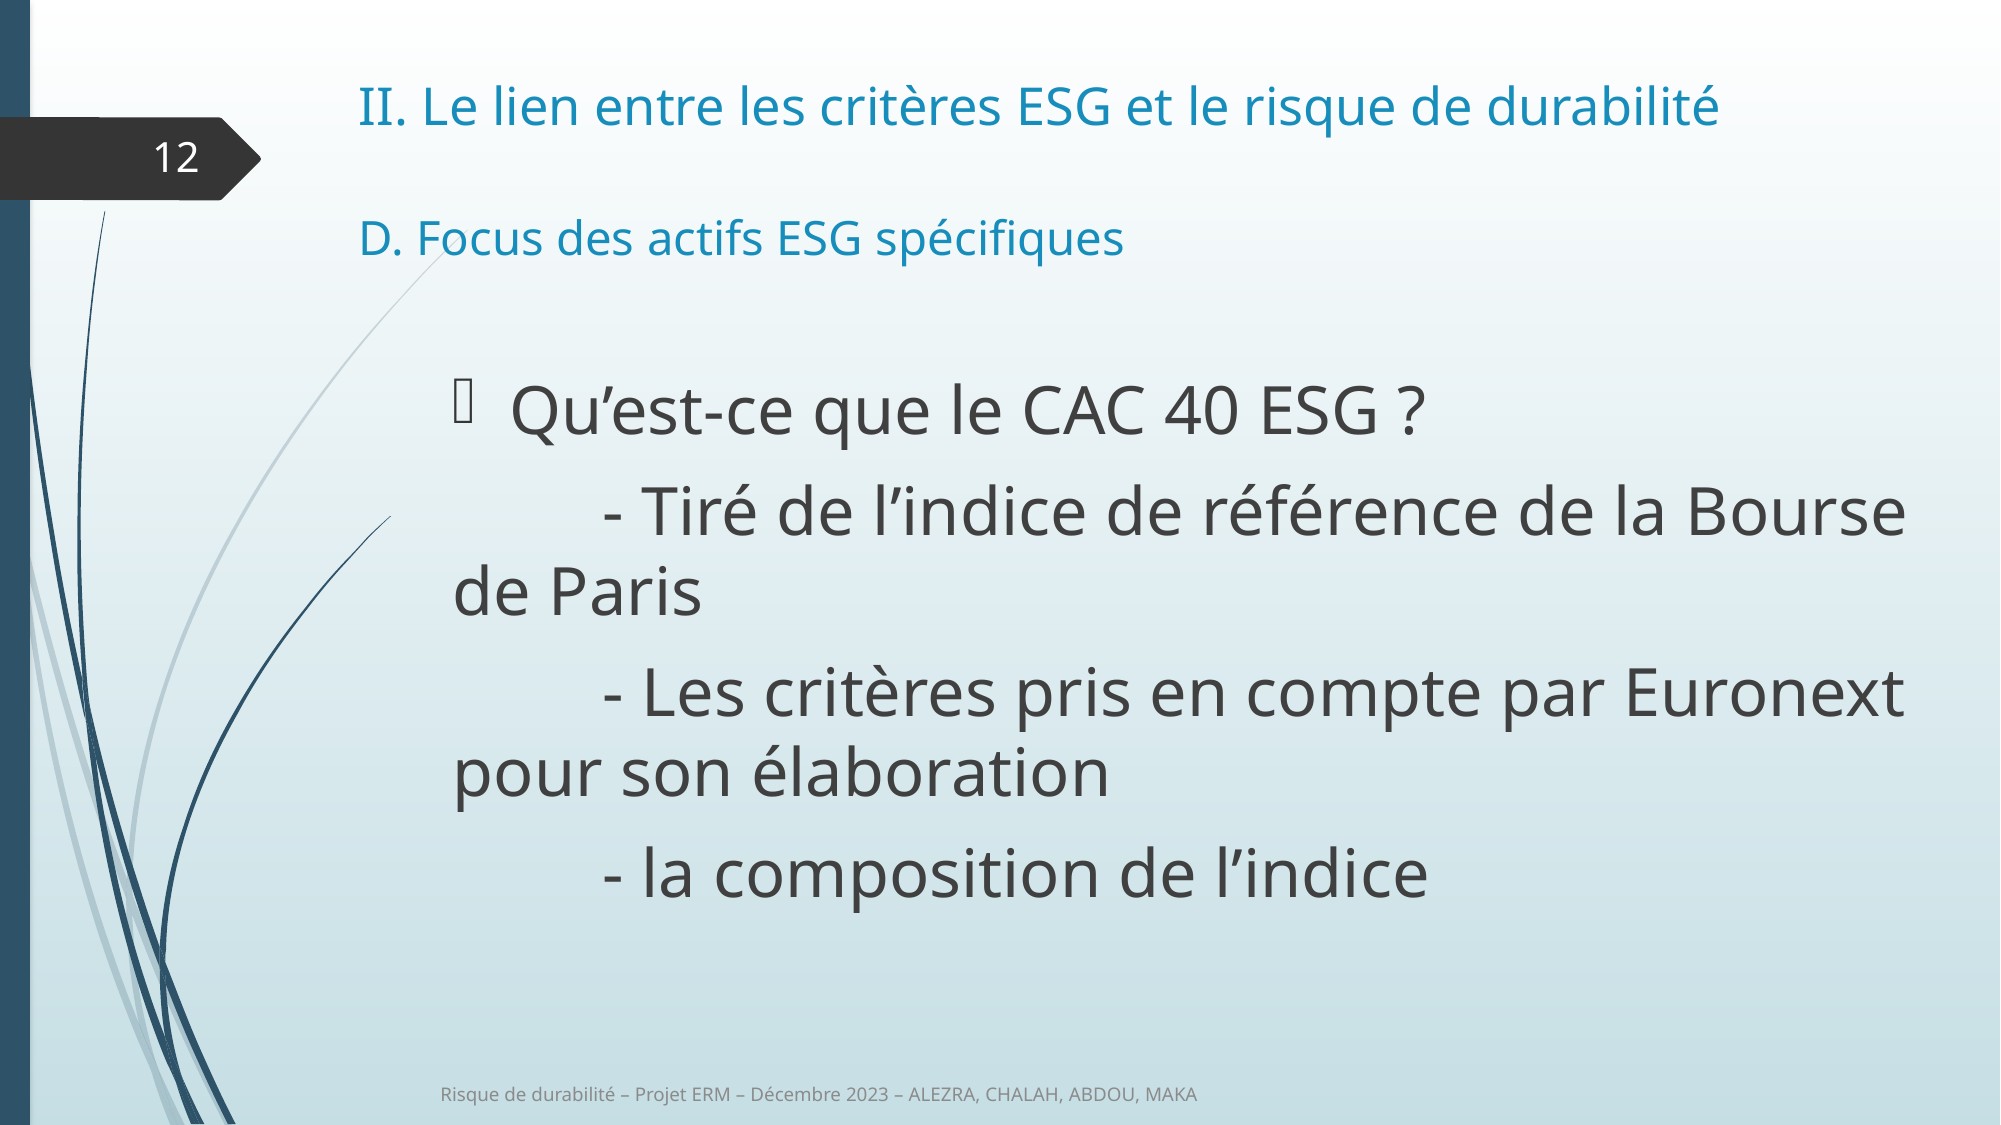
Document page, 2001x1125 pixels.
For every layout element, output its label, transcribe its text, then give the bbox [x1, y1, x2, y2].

slide_number 12 [87, 129, 216, 190]
text_box II. Le lien entre les critères ESG et le risque de durabilité D. Focus des actifs ESG spécifiques [343, 65, 2000, 335]
list Qu’est-ce que le CAC 40 ESG ? - Tiré de l’indice de référence de la Bourse de Paris - Les critères pris en compte par Euronext pour son élaboration - la composition de l’indice [437, 360, 1938, 1007]
footer Risque de durabilité – Projet ERM – Décembre 2023 – ALEZRA, CHALAH, ABDOU, MAKA [425, 1086, 1676, 1125]
